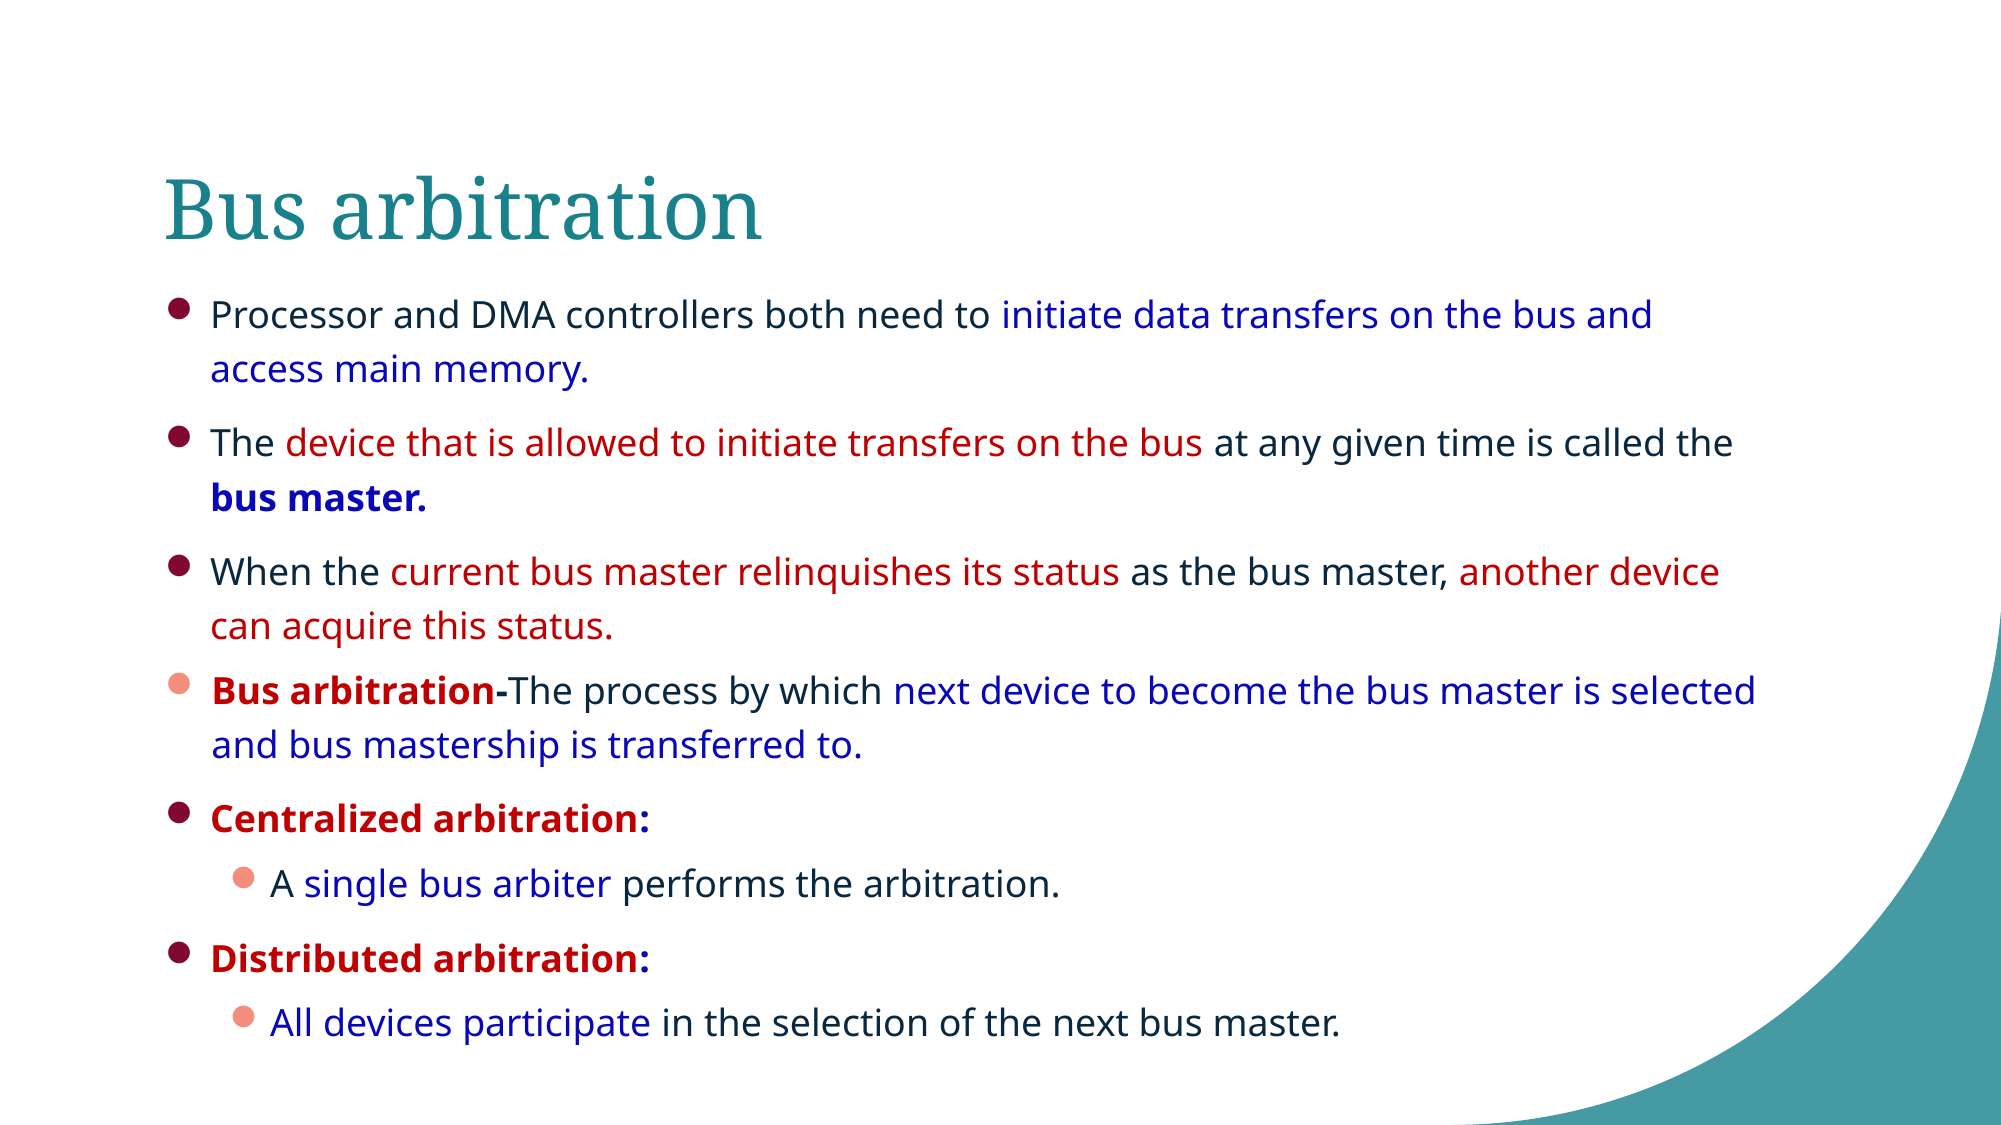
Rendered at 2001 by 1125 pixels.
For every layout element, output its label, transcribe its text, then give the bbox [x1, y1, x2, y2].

list Processor and DMA controllers both need to initiate data transfers on the bus and access main memory. The device that is allowed to initiate transfers on the bus at any given time is called the bus master. When the current bus master relinquishes its status as the bus master, another device can acquire this status. Bus arbitration-The process by which next device to become the bus master is selected and bus mastership is transferred to. Centralized arbitration: A single bus arbiter performs the arbitration. Distributed arbitration: All devices participate in the selection of the next bus master. [150, 274, 1777, 992]
title Bus arbitration [148, 96, 1775, 315]
